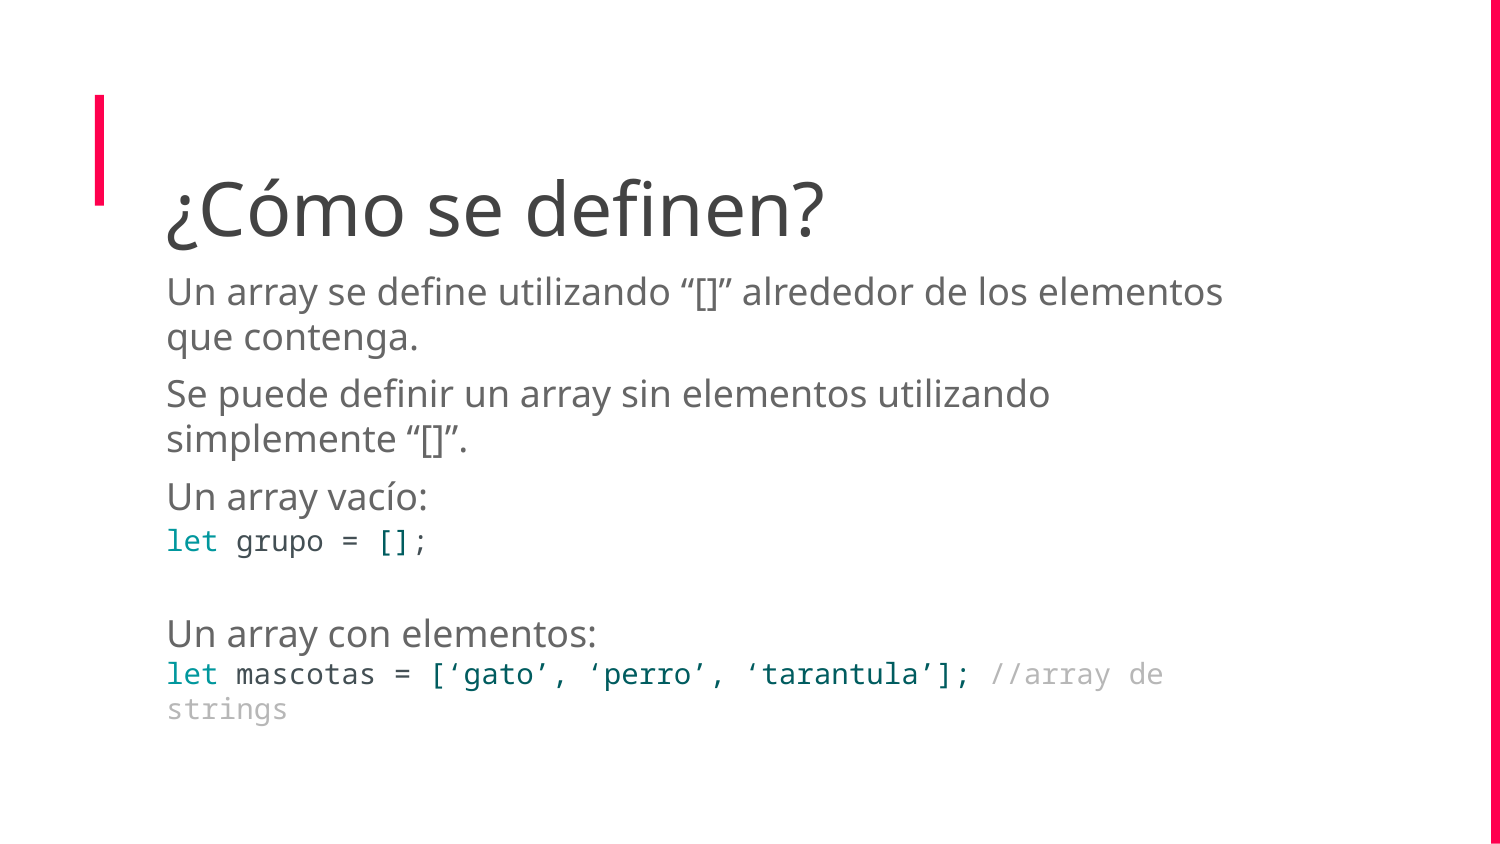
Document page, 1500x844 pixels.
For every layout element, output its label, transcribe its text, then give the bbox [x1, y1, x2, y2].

text_box [650, 128, 1500, 194]
text_box ¿Cómo se definen? [151, 146, 1278, 252]
text_box Un array se define utilizando “[]” alrededor de los elementos que contenga. Se puede definir un array sin elementos utilizando simplemente “[]”. Un array vacío: let grupo = []; Un array con elementos: let mascotas = [‘gato’, ‘perro’, ‘tarantula’]; //array de strings [151, 252, 1278, 747]
